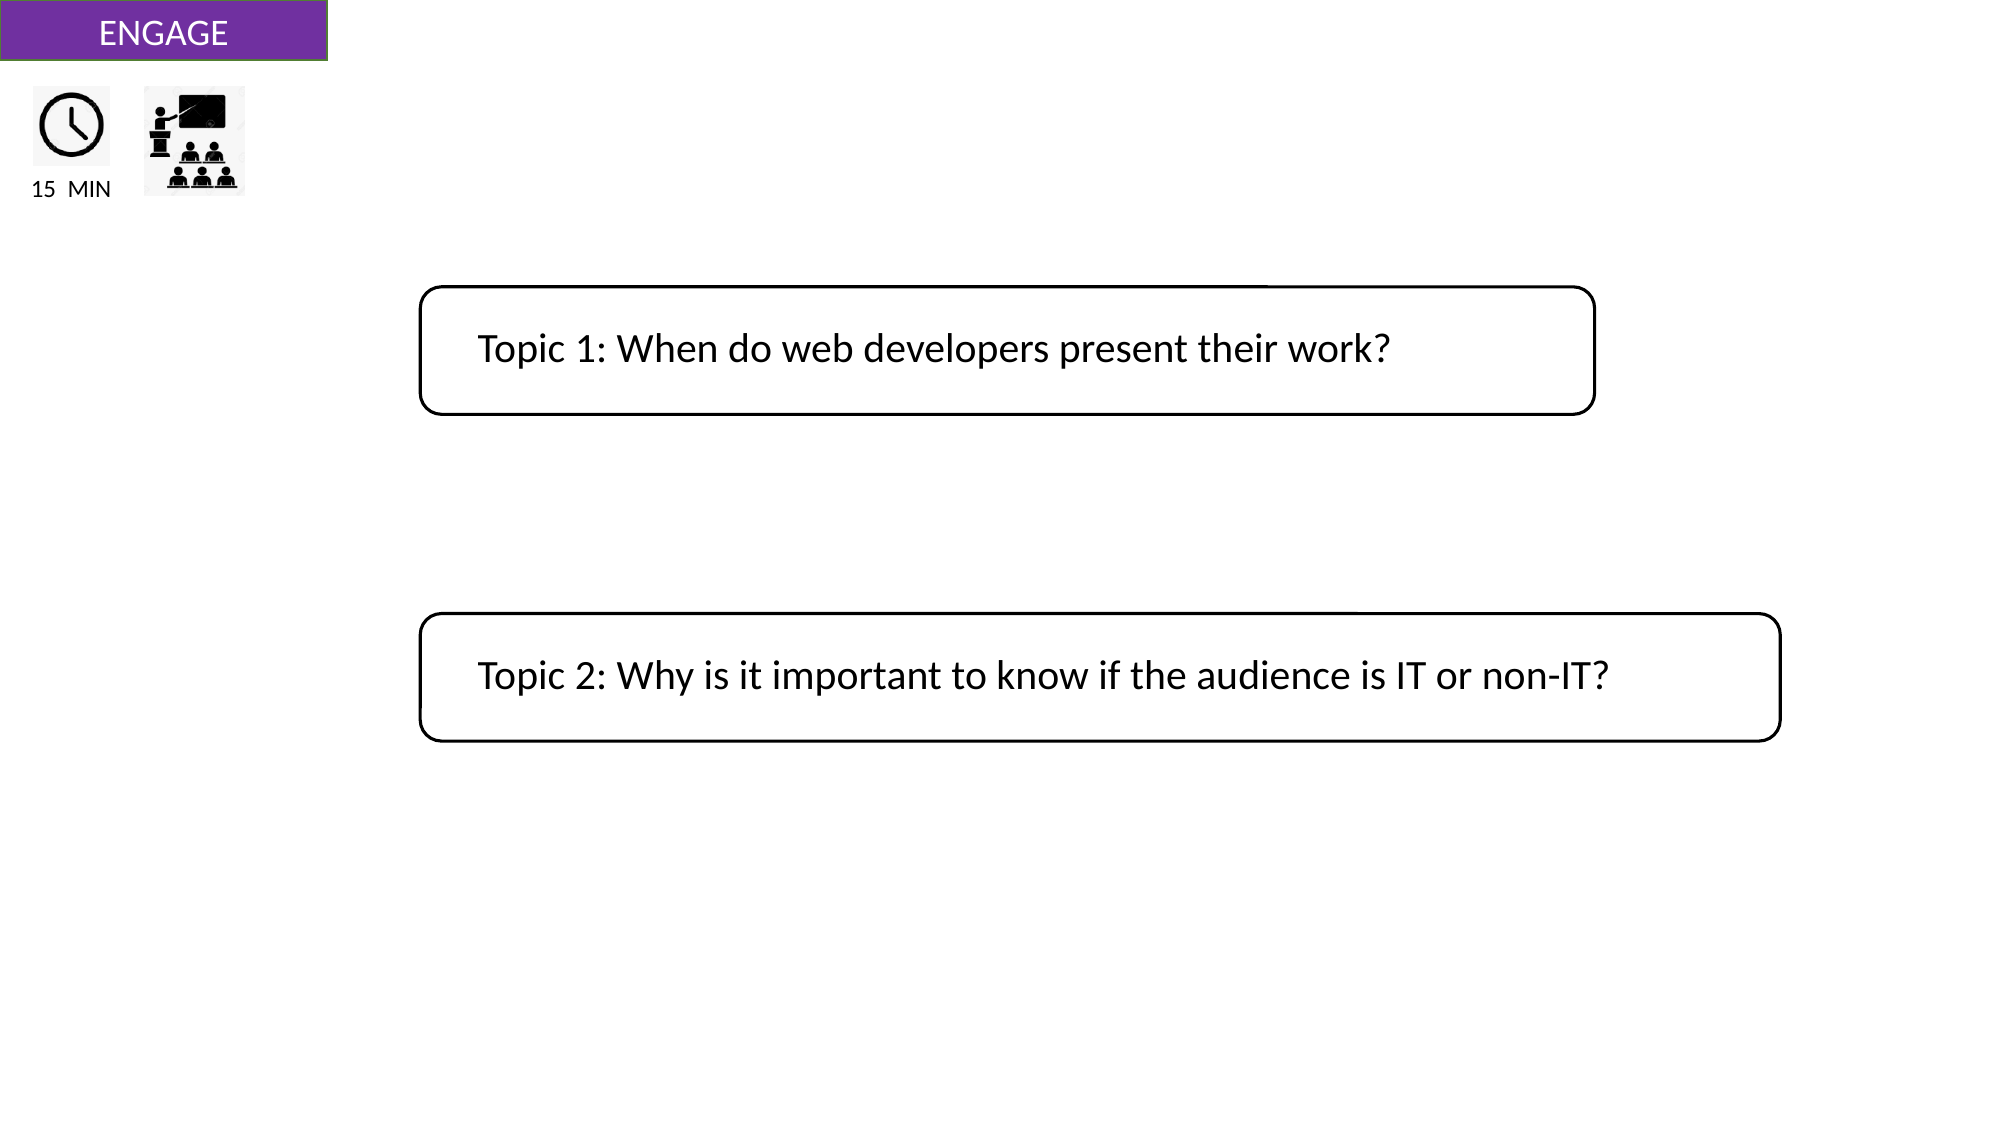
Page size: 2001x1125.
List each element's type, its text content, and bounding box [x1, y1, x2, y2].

text_box ENGAGE [0, 0, 328, 60]
picture [144, 86, 245, 196]
picture [32, 86, 110, 167]
text_box [420, 286, 1595, 415]
text_box 15 MIN [15, 164, 128, 210]
text_box [420, 613, 1781, 742]
